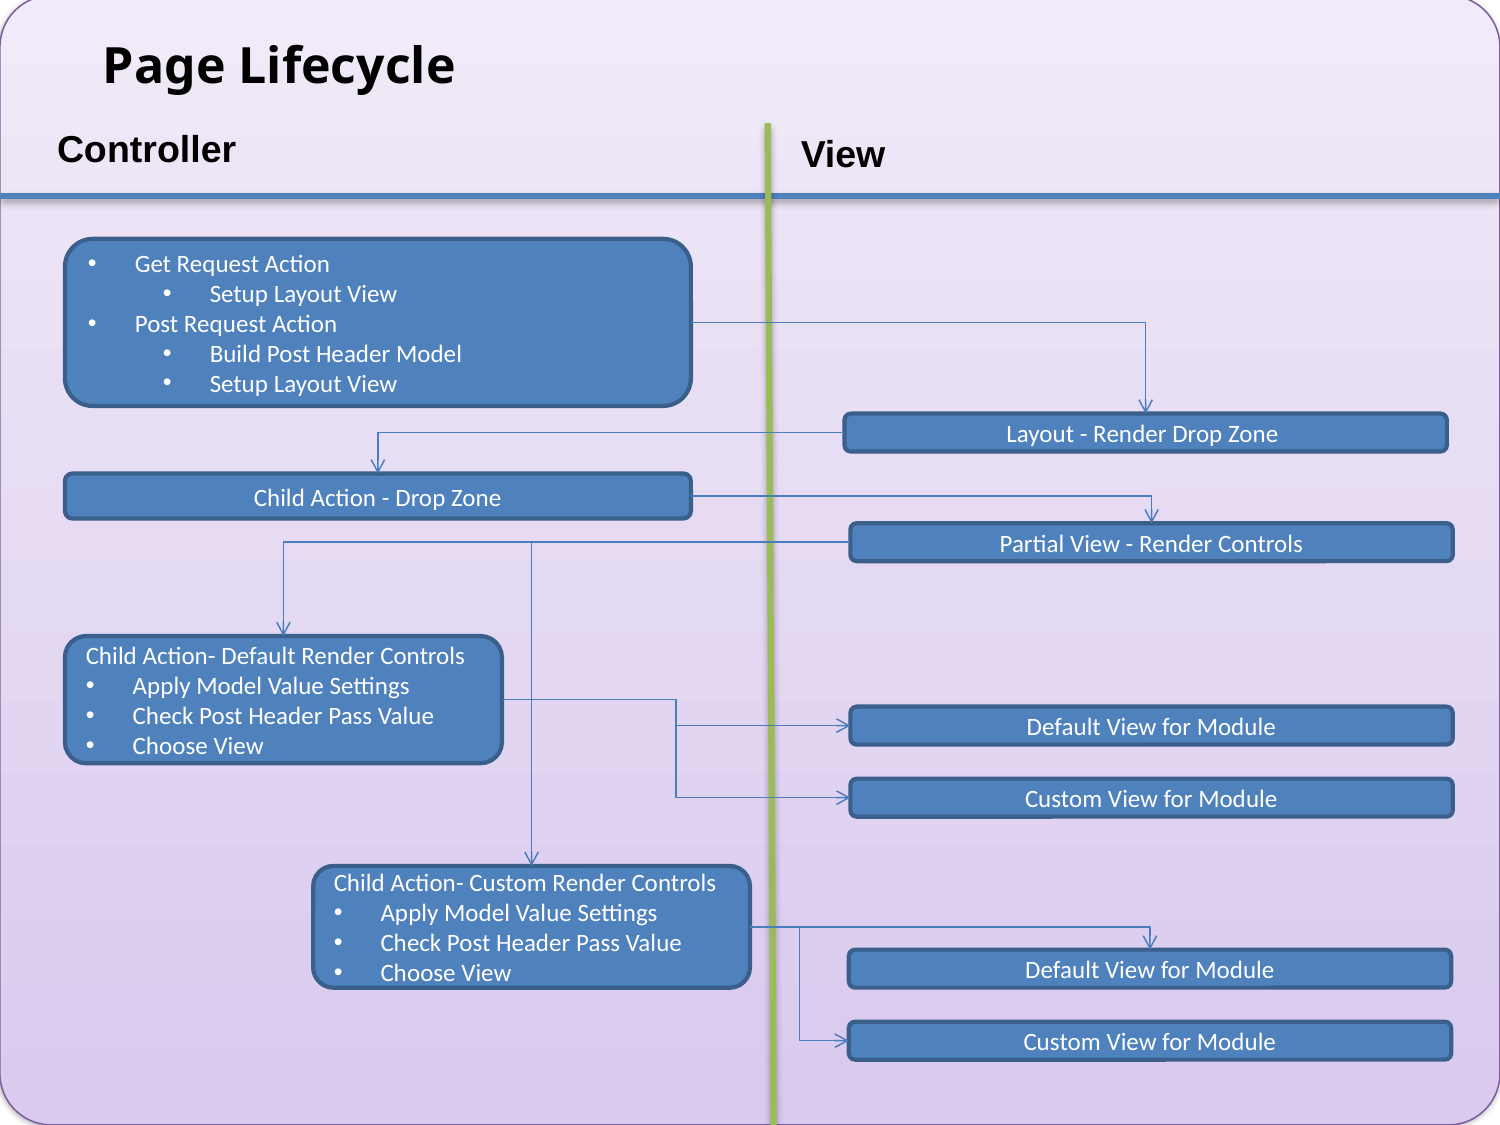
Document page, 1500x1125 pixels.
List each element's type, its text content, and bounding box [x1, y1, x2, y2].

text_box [767, 422, 774, 430]
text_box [850, 926, 1151, 950]
text_box [0, 207, 762, 1125]
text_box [377, 432, 845, 474]
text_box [767, 122, 774, 320]
text_box Get Request Action Setup Layout View Post Request Action Build Post Header Model Setup Layout View [62, 236, 694, 409]
text_box Default View for Module [854, 947, 1454, 990]
text_box Custom View for Module [856, 776, 1455, 819]
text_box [767, 483, 774, 494]
text_box Default View for Module [857, 704, 1455, 747]
text_box Custom View for Module [846, 1019, 1454, 1062]
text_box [767, 532, 774, 539]
text_box Child Action- Custom Render Controls Apply Model Value Settings Check Post Header Pass Value Choose View [311, 863, 753, 990]
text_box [531, 805, 851, 867]
text_box Child Action- Default Render Controls Apply Model Value Settings Check Post Header Pass Value Choose View [62, 633, 505, 766]
text_box Partial View - Render Controls [848, 521, 1455, 564]
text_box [690, 322, 1146, 414]
text_box Controller [42, 117, 252, 178]
text_box [0, 0, 1500, 193]
text_box Page Lifecycle [88, 26, 471, 101]
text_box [749, 926, 850, 1041]
text_box View [786, 123, 901, 183]
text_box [690, 495, 1152, 524]
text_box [501, 699, 851, 798]
text_box Child Action - Drop Zone [62, 471, 694, 521]
text_box [778, 207, 1500, 1125]
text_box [767, 875, 774, 924]
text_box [531, 541, 851, 698]
text_box Layout - Render Drop Zone [842, 411, 1450, 454]
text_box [767, 1049, 774, 1125]
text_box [283, 541, 530, 637]
